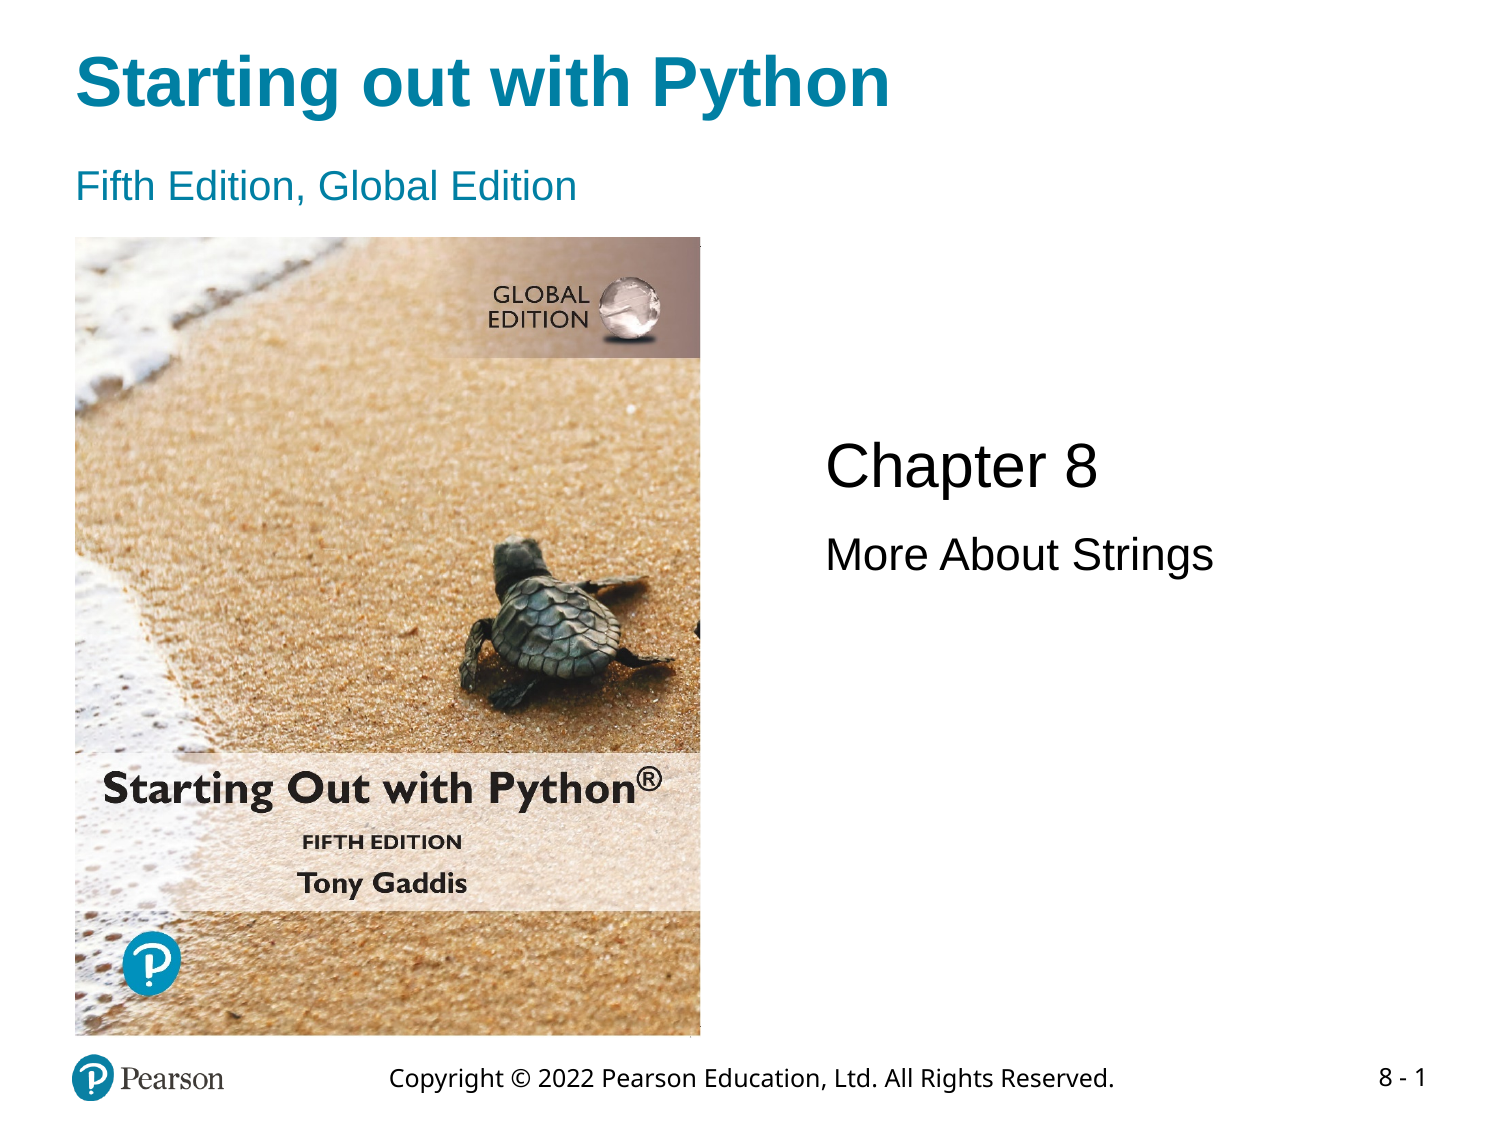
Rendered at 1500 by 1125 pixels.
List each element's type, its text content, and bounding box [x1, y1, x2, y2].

list More About Strings [825, 525, 1425, 1005]
picture [72, 1087, 83, 1101]
picture [72, 1054, 89, 1072]
picture [99, 1054, 224, 1101]
text_box Copyright © 2022 Pearson Education, Ltd. All Rights Reserved. [246, 1054, 1259, 1125]
picture [74, 237, 701, 1038]
list Chapter 8 [825, 237, 1425, 500]
list Fifth Edition, Global Edition [75, 158, 1425, 222]
title Starting out with Python [75, 35, 1463, 138]
picture [81, 1064, 107, 1089]
